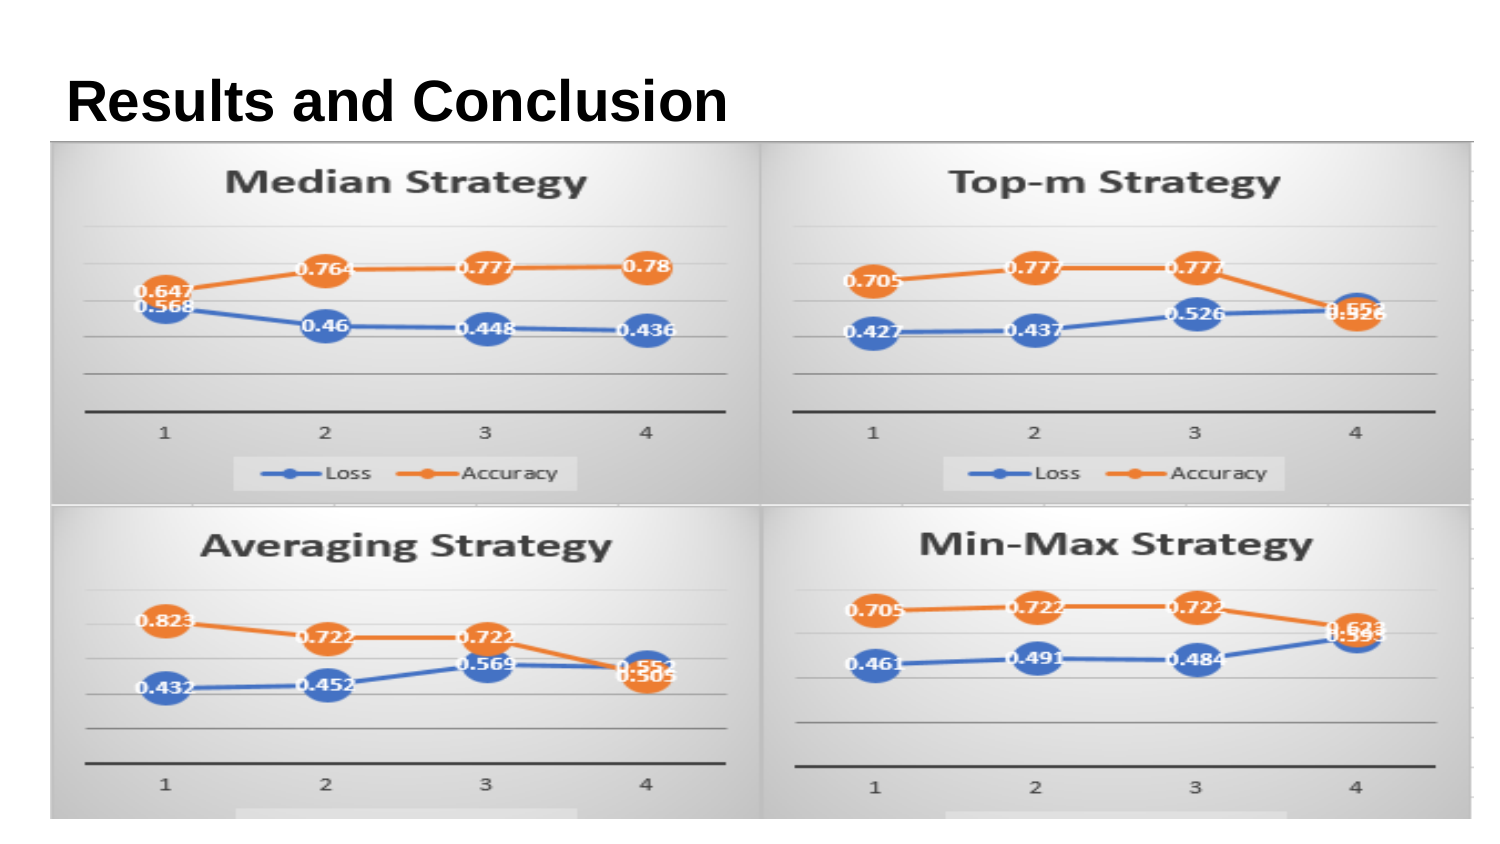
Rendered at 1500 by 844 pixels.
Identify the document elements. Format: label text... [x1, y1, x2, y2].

picture [49, 141, 1475, 819]
title Results and Conclusion [51, 48, 1449, 140]
